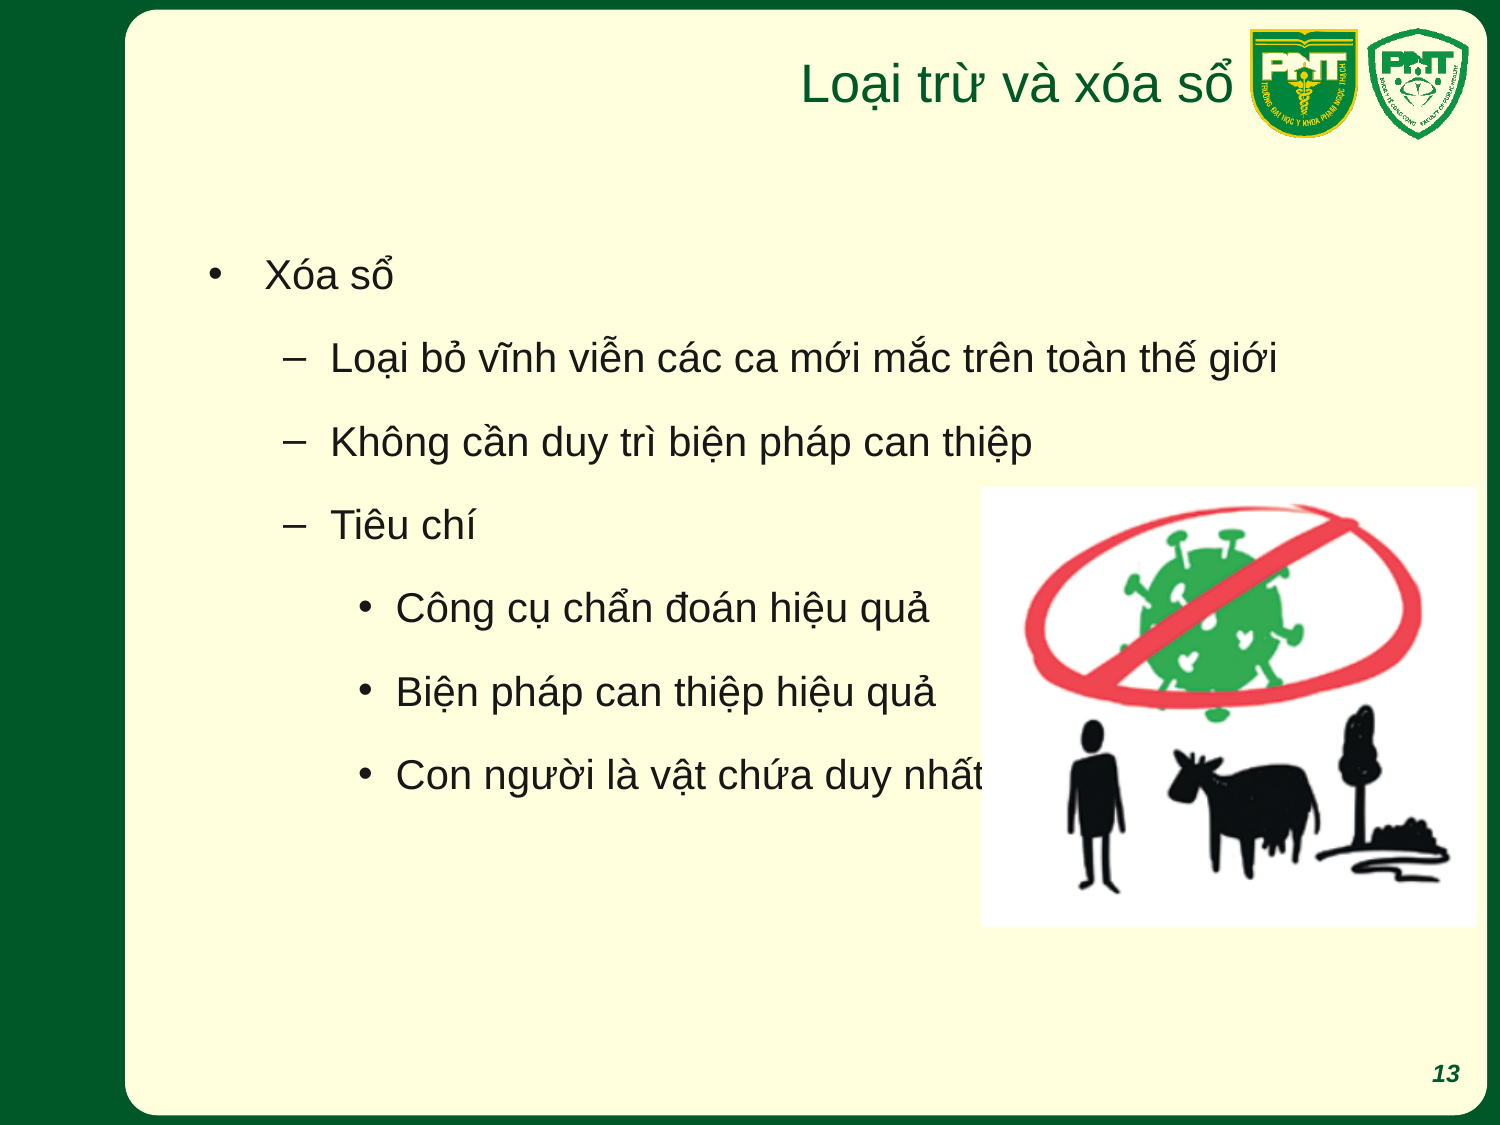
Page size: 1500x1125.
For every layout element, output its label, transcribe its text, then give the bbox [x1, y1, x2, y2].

picture [1251, 29, 1358, 138]
title Loại trừ và xóa sổ [142, 24, 1251, 138]
list Xóa sổ Loại bỏ vĩnh viễn các ca mới mắc trên toàn thế giới Không cần duy trì biện pháp can thiệp Tiêu chí Công cụ chẩn đoán hiệu quả Biện pháp can thiệp hiệu quả Con người là vật chứa duy nhất [192, 149, 1426, 1031]
picture [981, 487, 1477, 927]
slide_number 13 [1175, 1042, 1475, 1103]
picture [1362, 23, 1473, 144]
